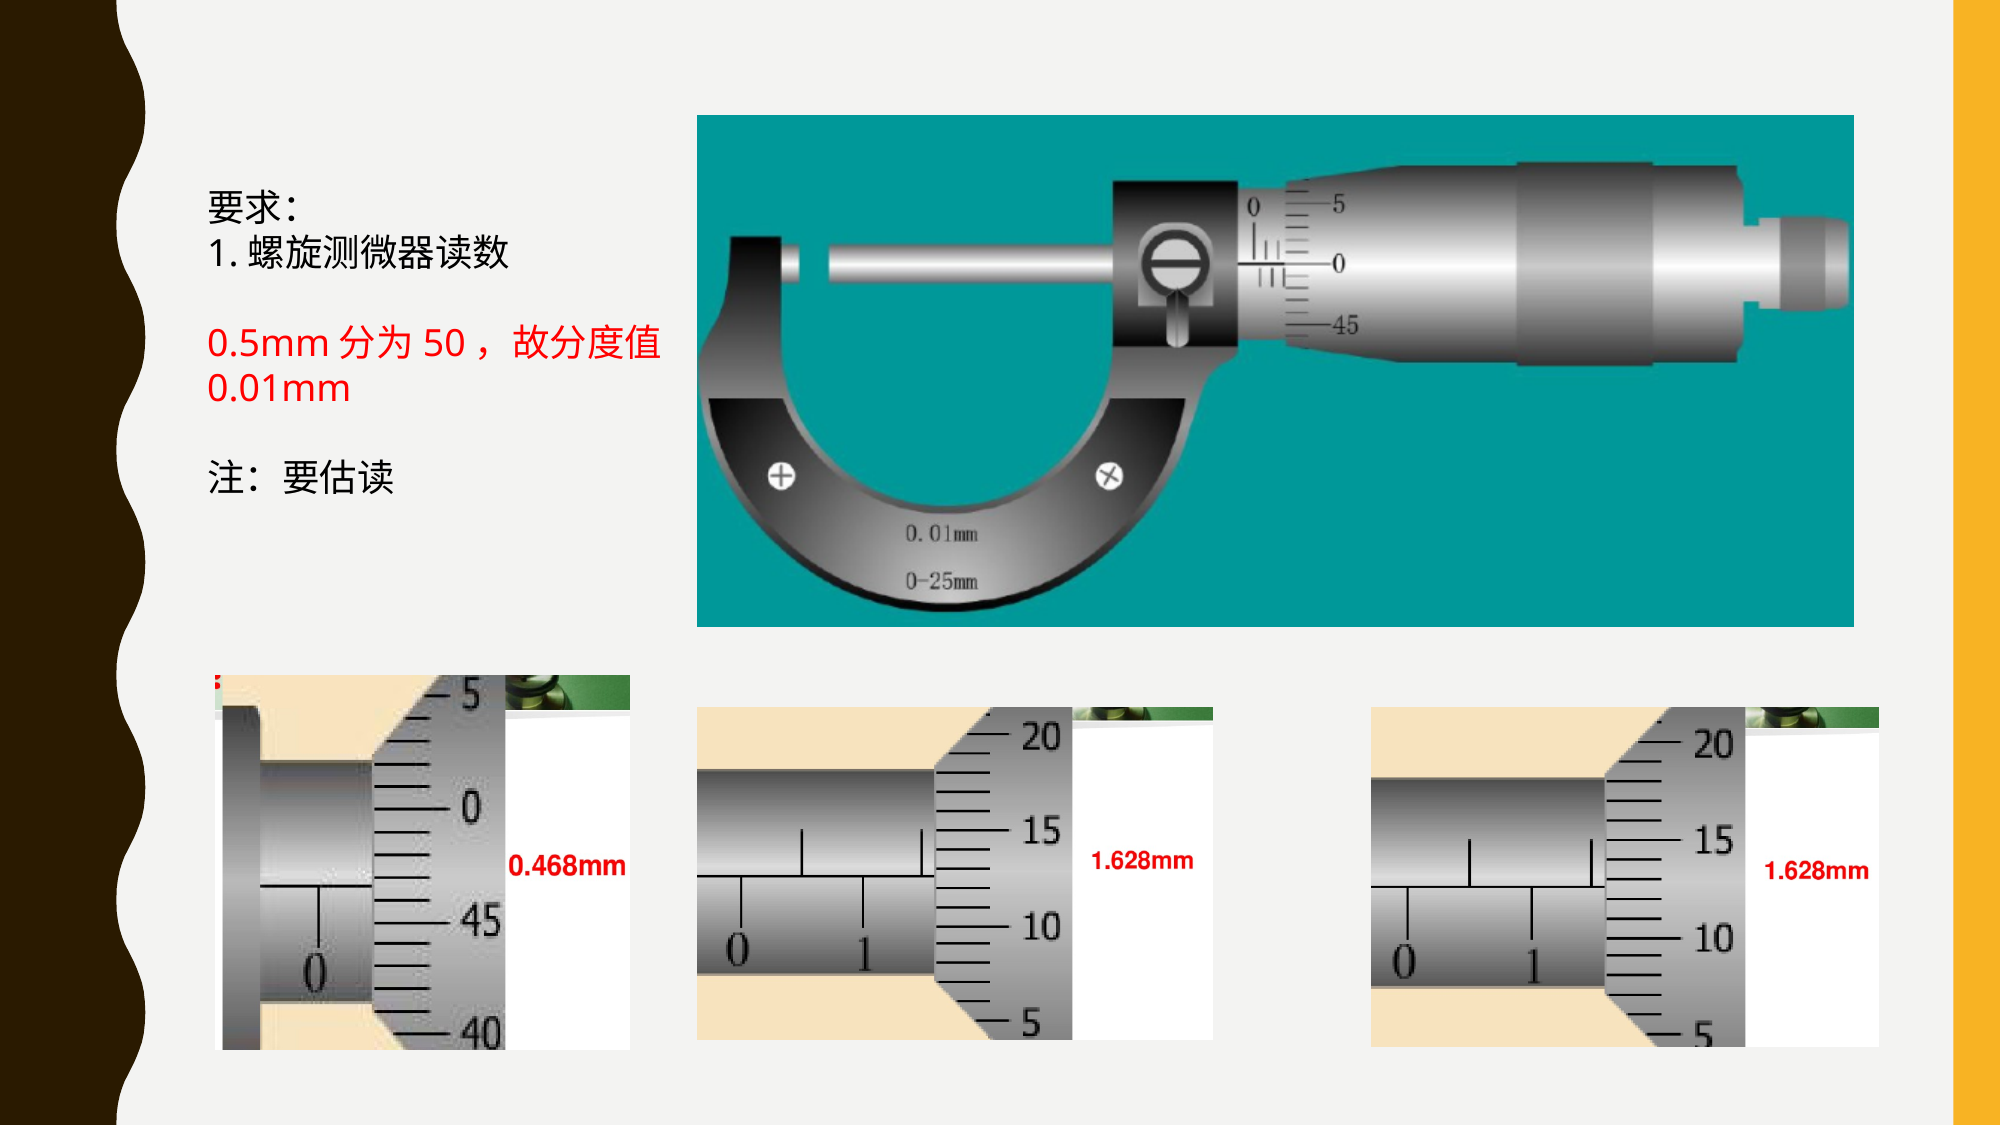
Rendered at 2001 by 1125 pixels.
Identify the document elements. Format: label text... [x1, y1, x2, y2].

picture [1371, 707, 1879, 1047]
picture [697, 115, 1854, 627]
text_box 要求： 1.螺旋测微器读数 0.5mm分为50，故分度值 0.01mm 注：要估读 [192, 176, 678, 597]
picture [215, 675, 630, 1050]
picture [697, 707, 1213, 1040]
